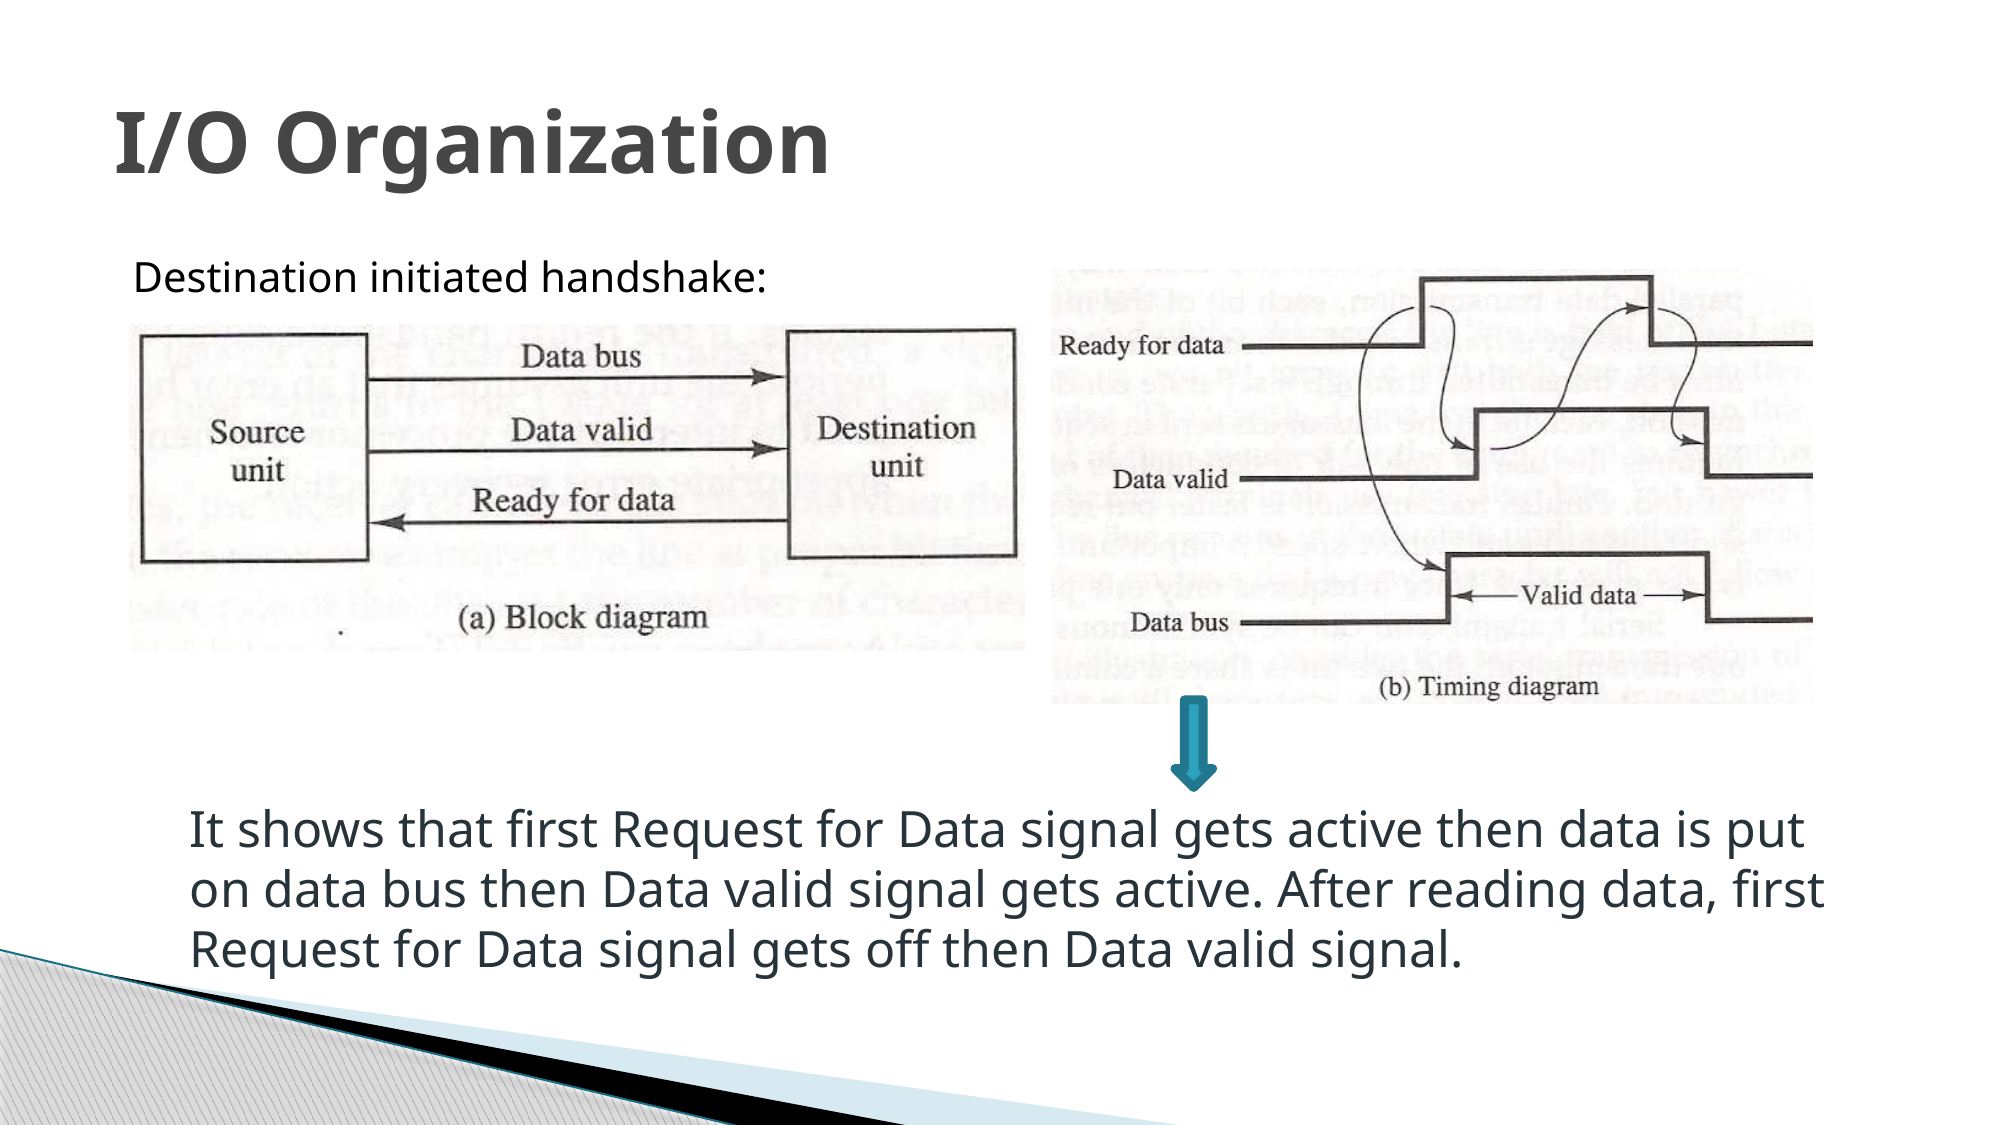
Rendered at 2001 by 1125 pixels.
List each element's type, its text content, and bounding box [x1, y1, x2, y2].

list Destination initiated handshake: [99, 243, 1888, 986]
title I/O Organization [99, 45, 1900, 233]
text_box [1170, 717, 1217, 792]
text_box It shows that first Request for Data signal gets active then data is put on data bus then Data valid signal gets active. After reading data, first Request for Data signal gets off then Data valid signal. [174, 790, 1875, 986]
picture [1051, 269, 1813, 705]
picture [128, 324, 1026, 651]
